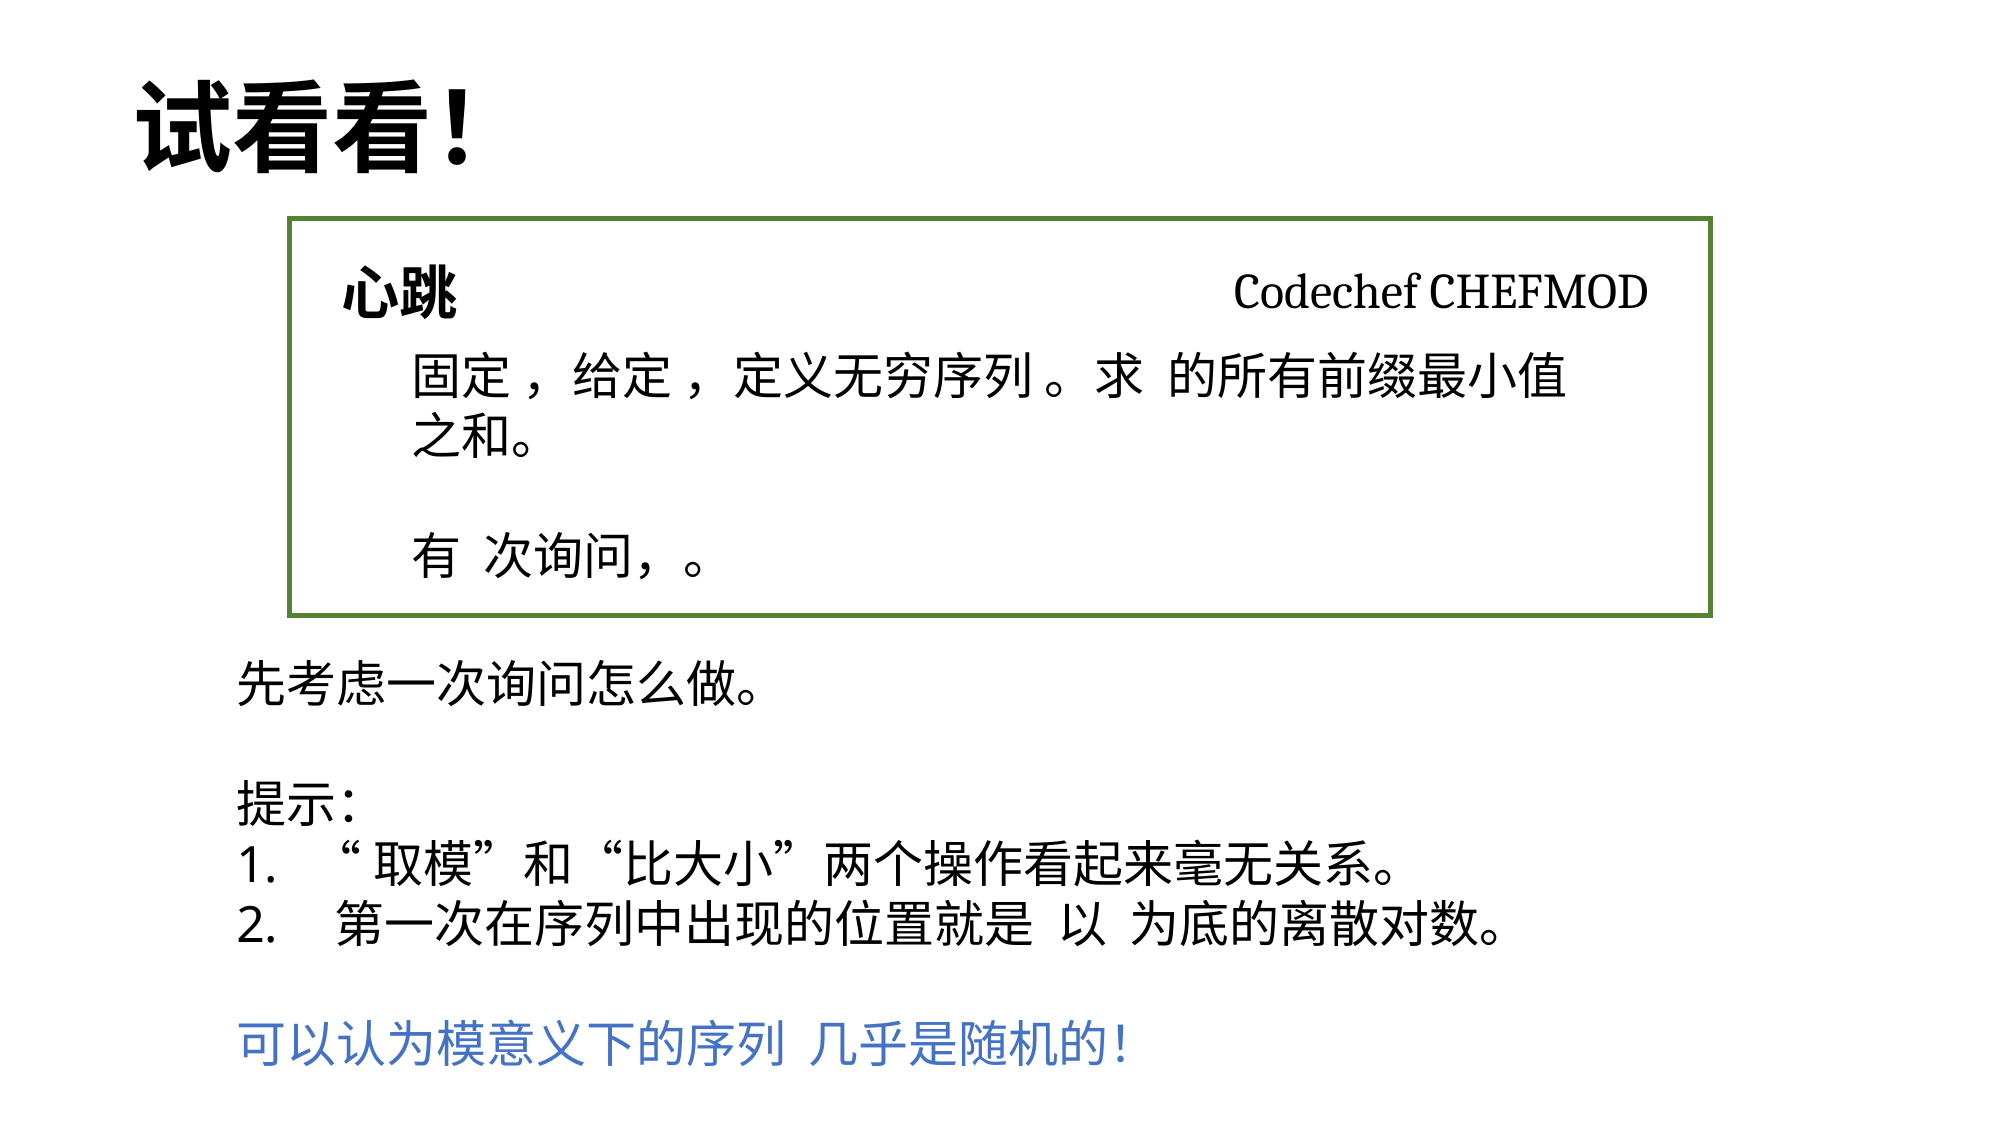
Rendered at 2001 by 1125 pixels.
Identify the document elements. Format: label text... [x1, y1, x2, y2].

text_box 心跳 [326, 248, 473, 334]
text_box [288, 217, 1712, 616]
text_box Codechef CHEFMOD [1219, 251, 1664, 327]
text_box 试看看！ [117, 56, 548, 192]
